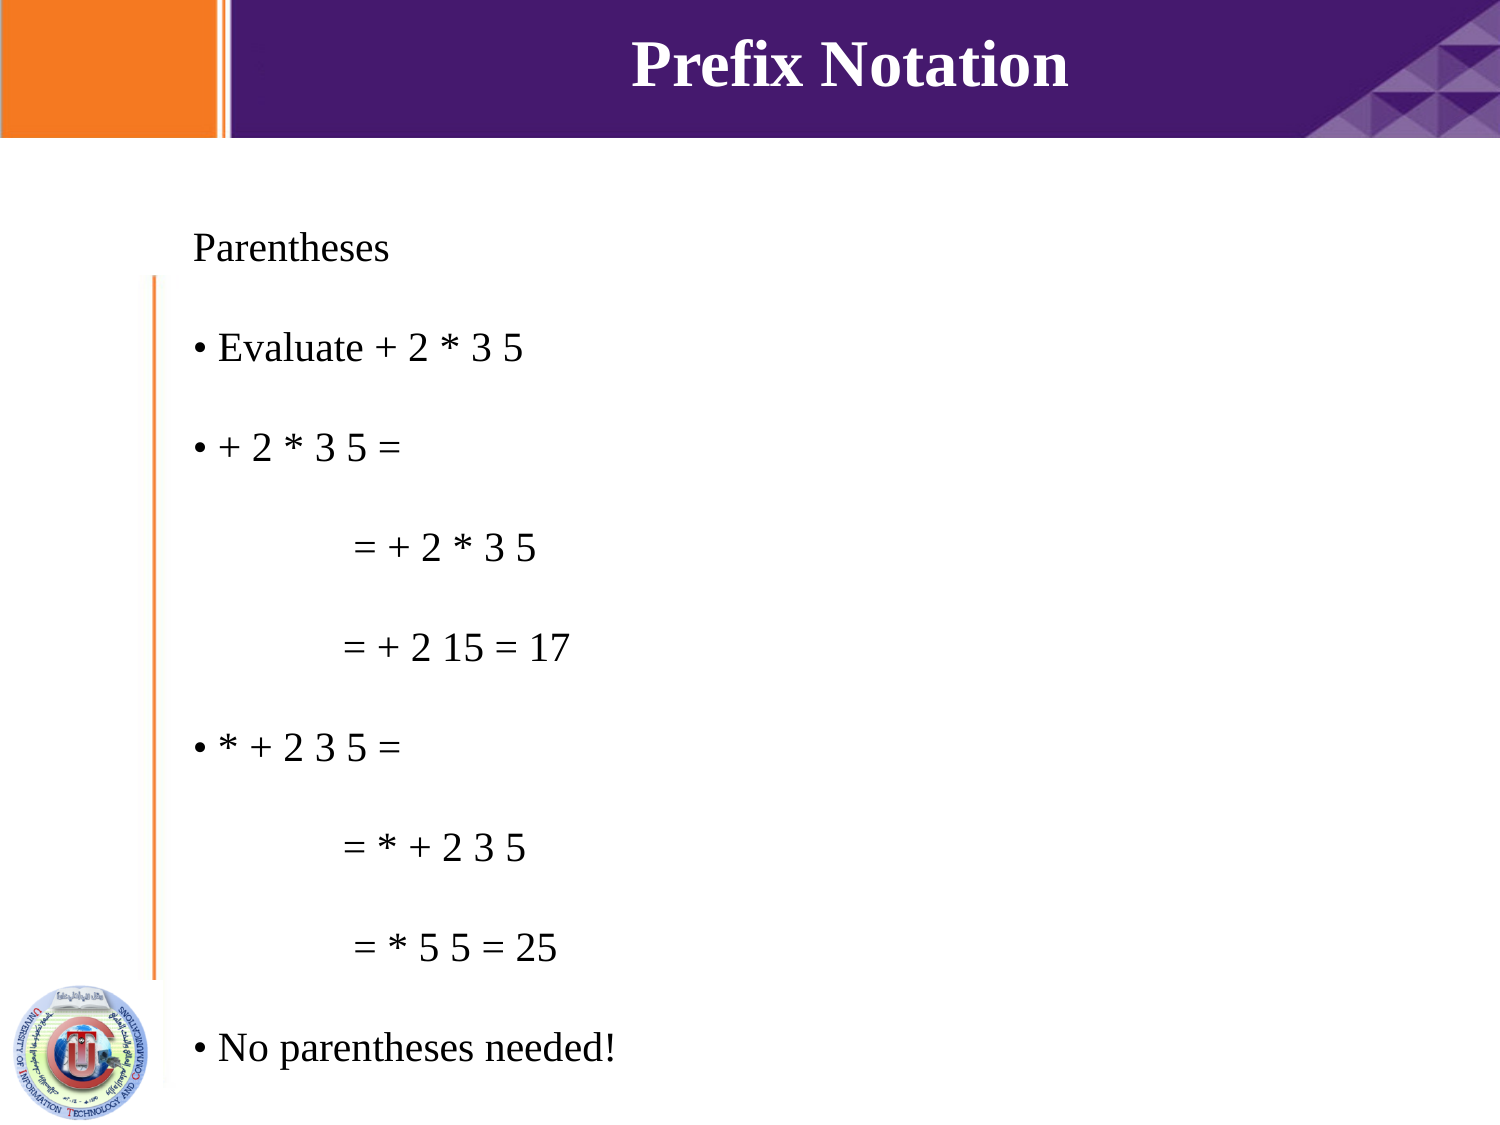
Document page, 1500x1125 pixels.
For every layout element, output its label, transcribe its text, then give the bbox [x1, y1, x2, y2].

picture [0, 275, 179, 1125]
picture [0, 0, 1500, 138]
text_box Parentheses • Evaluate + 2 * 3 5 • + 2 * 3 5 = = + 2 * 3 5 = + 2 15 = 17 • * + 2 3 5 = = * + 2 3 5 = * 5 5 = 25 • No parentheses needed! [178, 162, 1463, 1078]
